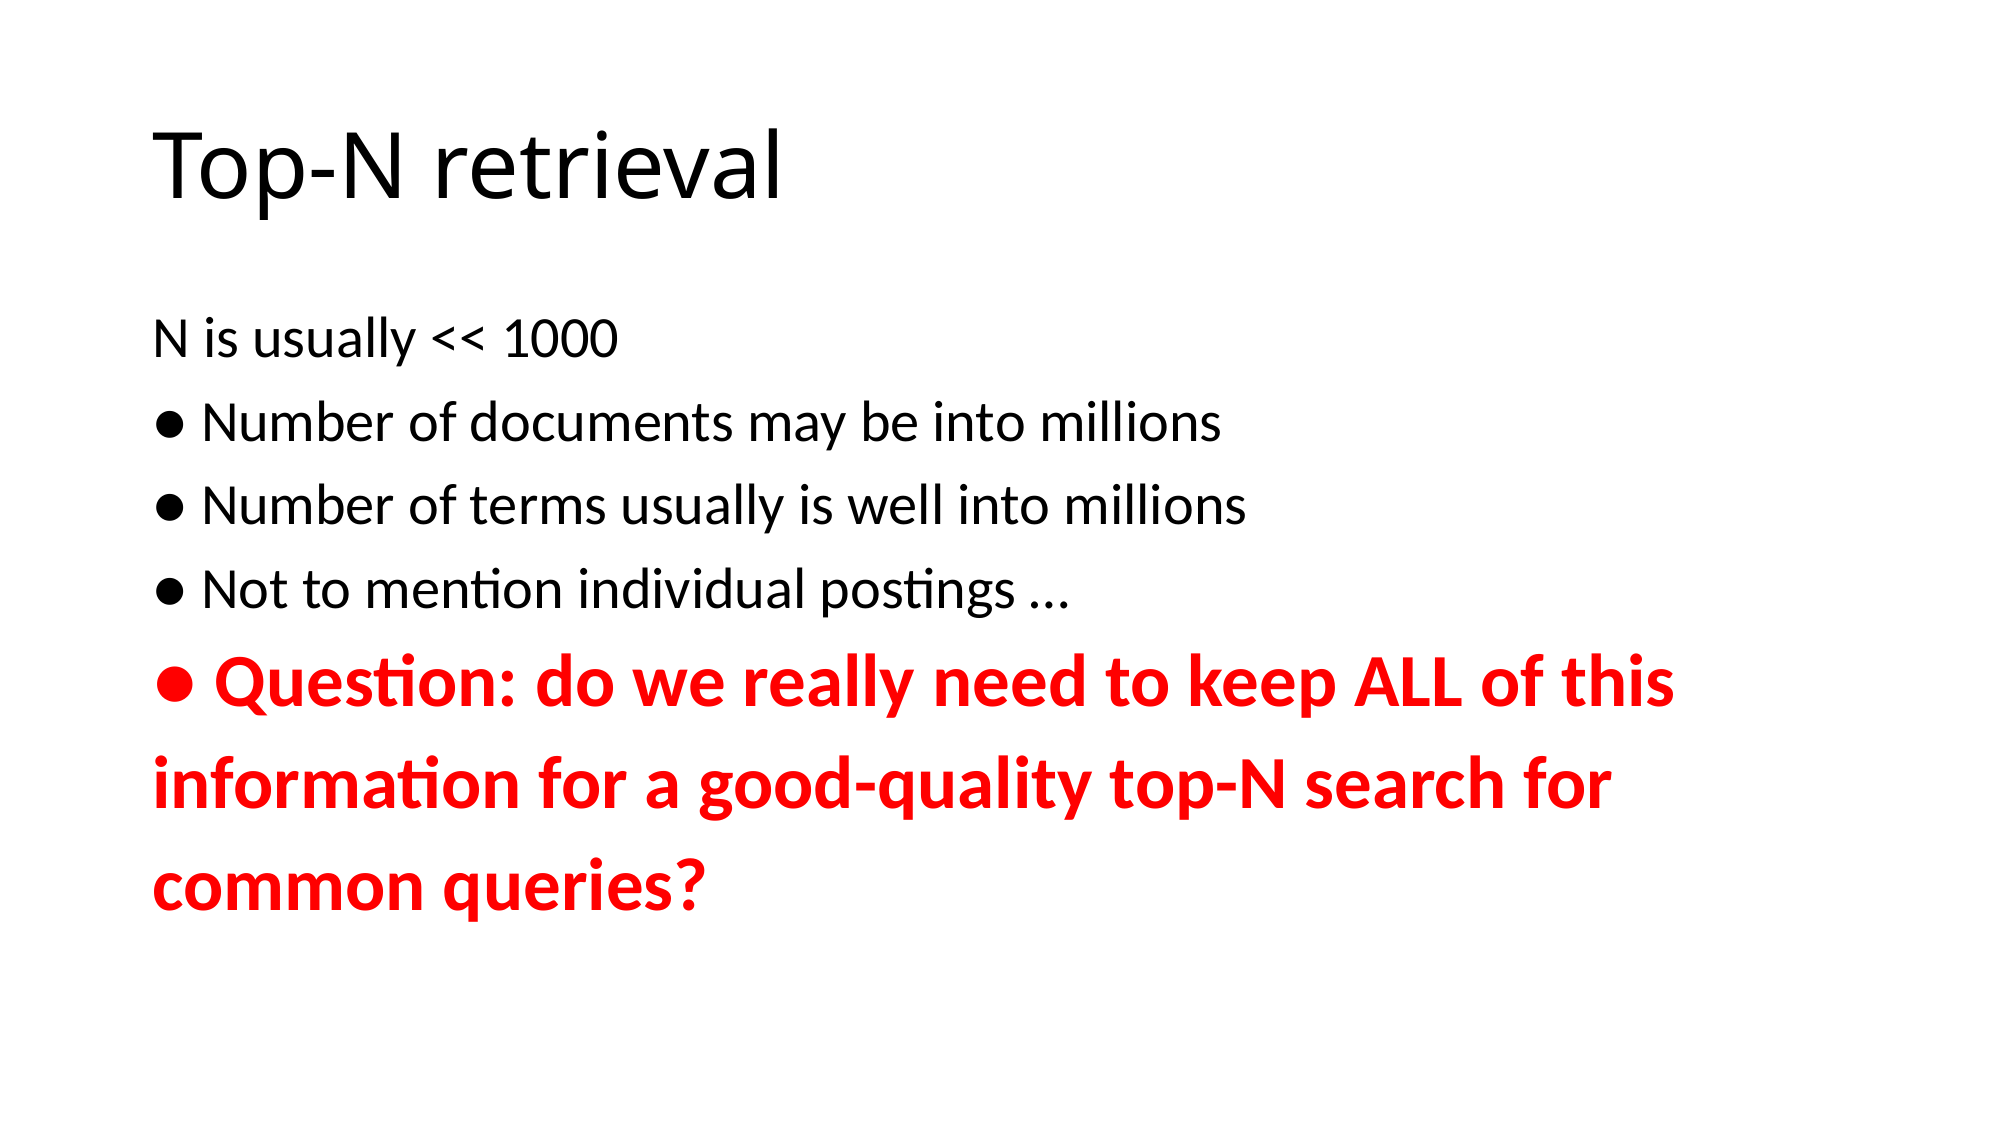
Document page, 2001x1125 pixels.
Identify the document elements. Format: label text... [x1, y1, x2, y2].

title Top-N retrieval [137, 59, 1863, 278]
list N is usually << 1000 ● Number of documents may be into millions ● Number of terms usually is well into millions ● Not to mention individual postings … ● Question: do we really need to keep ALL of this information for a good-quality top-N search for common queries? [137, 299, 1863, 1014]
